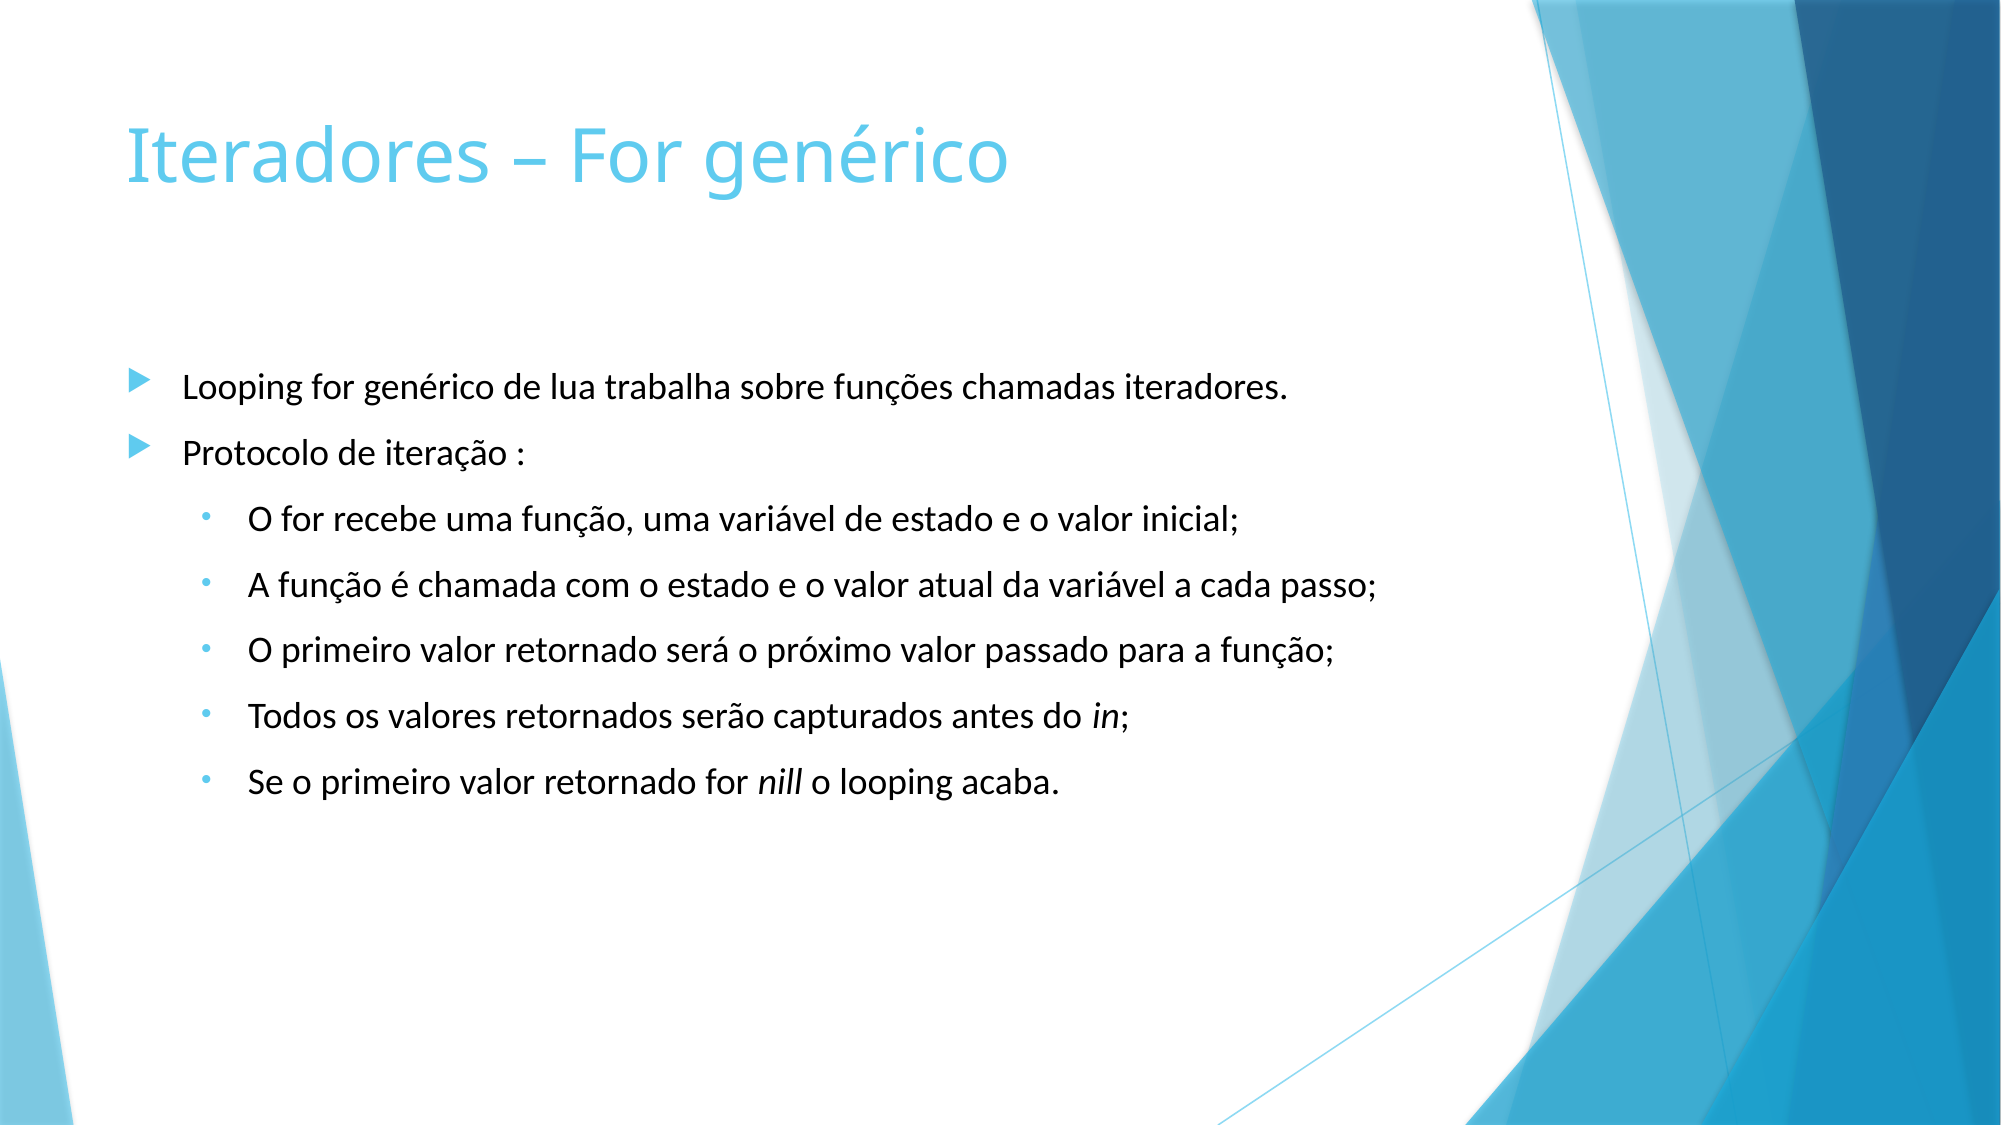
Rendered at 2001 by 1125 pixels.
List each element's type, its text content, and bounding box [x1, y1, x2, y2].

list Looping for genérico de lua trabalha sobre funções chamadas iteradores. Protocolo de iteração : O for recebe uma função, uma variável de estado e o valor inicial; A função é chamada com o estado e o valor atual da variável a cada passo; O primeiro valor retornado será o próximo valor passado para a função; Todos os valores retornados serão capturados antes do in; Se o primeiro valor retornado for nill o looping acaba. [111, 354, 1522, 992]
title Iteradores – For genérico [111, 99, 1522, 317]
